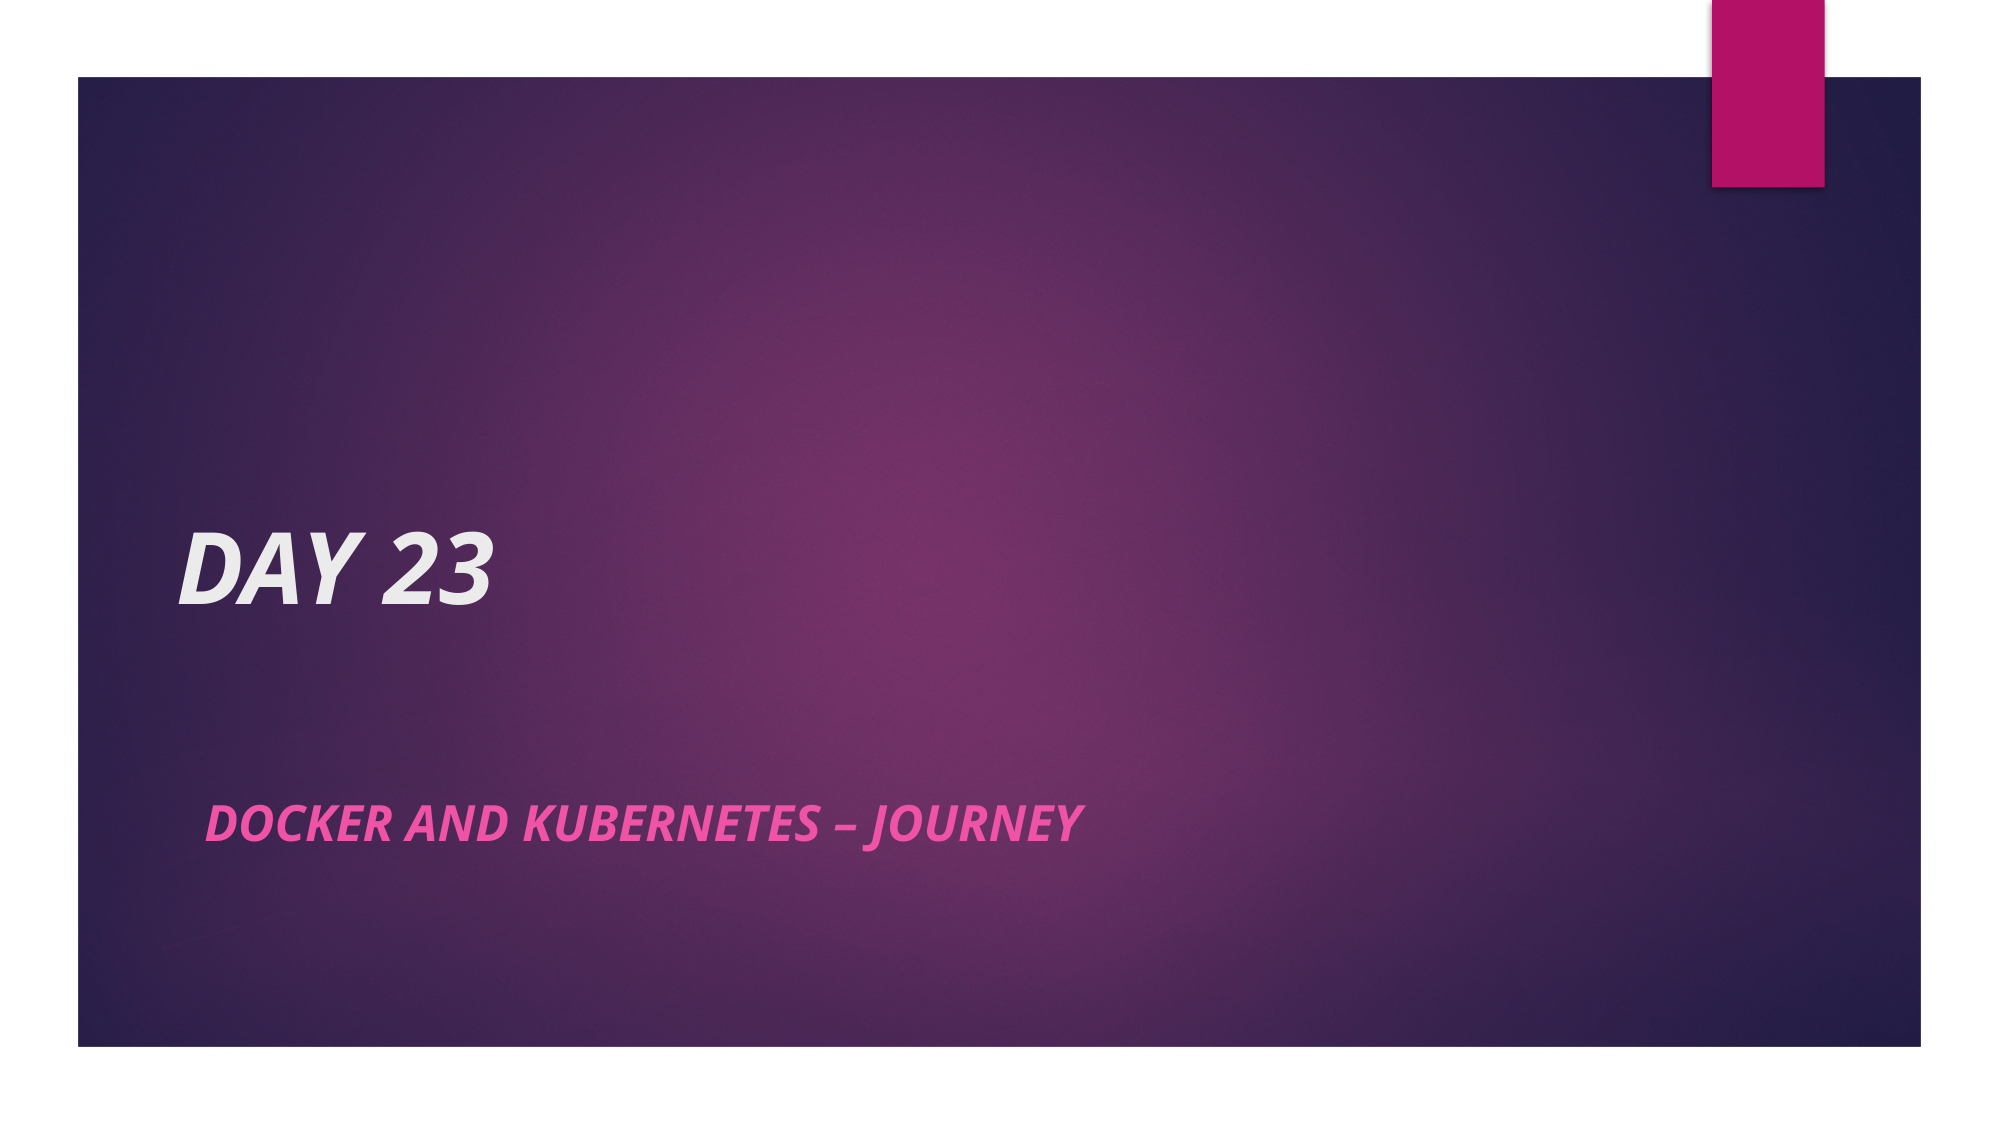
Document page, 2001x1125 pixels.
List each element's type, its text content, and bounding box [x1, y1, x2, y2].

title DAY 23 [161, 344, 1609, 784]
subtitle docker and Kubernetes – Journey [189, 783, 1638, 925]
